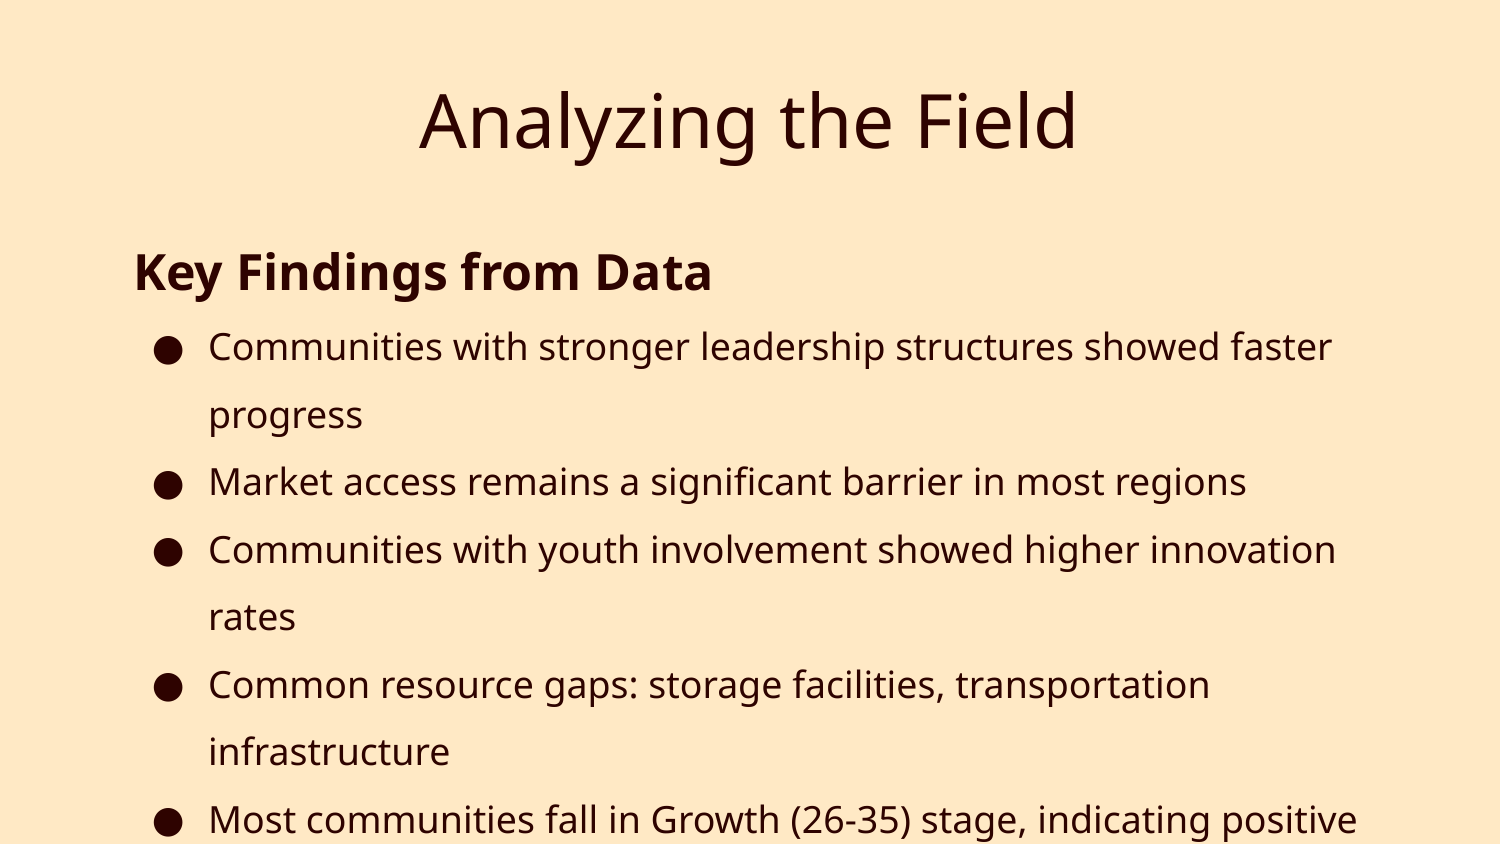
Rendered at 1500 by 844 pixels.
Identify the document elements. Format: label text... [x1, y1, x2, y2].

list Key Findings from Data Communities with stronger leadership structures showed faster progress Market access remains a significant barrier in most regions Communities with youth involvement showed higher innovation rates Common resource gaps: storage facilities, transportation infrastructure Most communities fall in Growth (26-35) stage, indicating positive momentum [118, 195, 1434, 819]
title Analyzing the Field [118, 58, 1382, 196]
